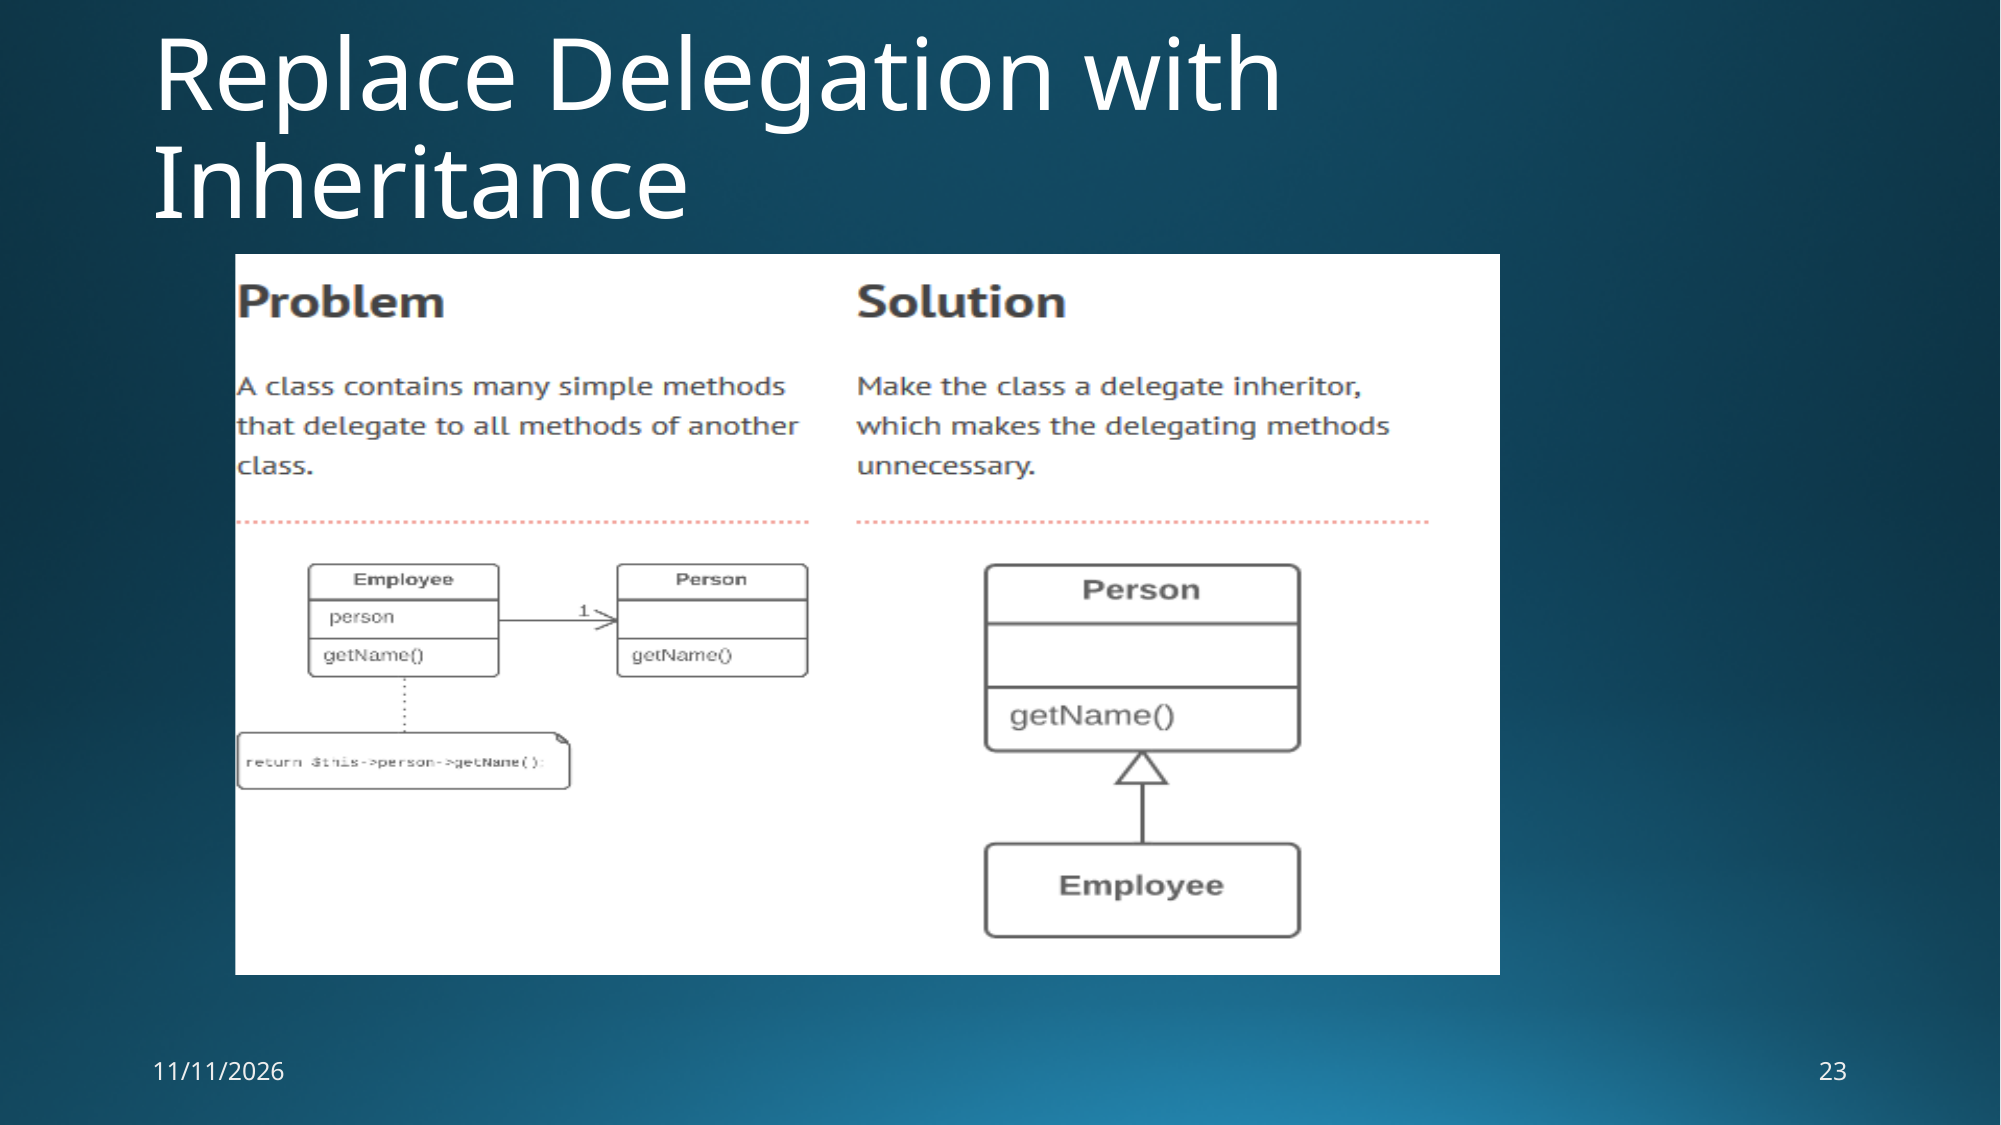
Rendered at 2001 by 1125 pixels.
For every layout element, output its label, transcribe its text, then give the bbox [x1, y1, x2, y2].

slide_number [137, 1042, 588, 1103]
picture [0, 0, 2001, 1125]
slide_number 23 [1412, 1042, 1863, 1103]
title Replace Delegation with Inheritance [137, 23, 1863, 241]
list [235, 254, 1500, 975]
